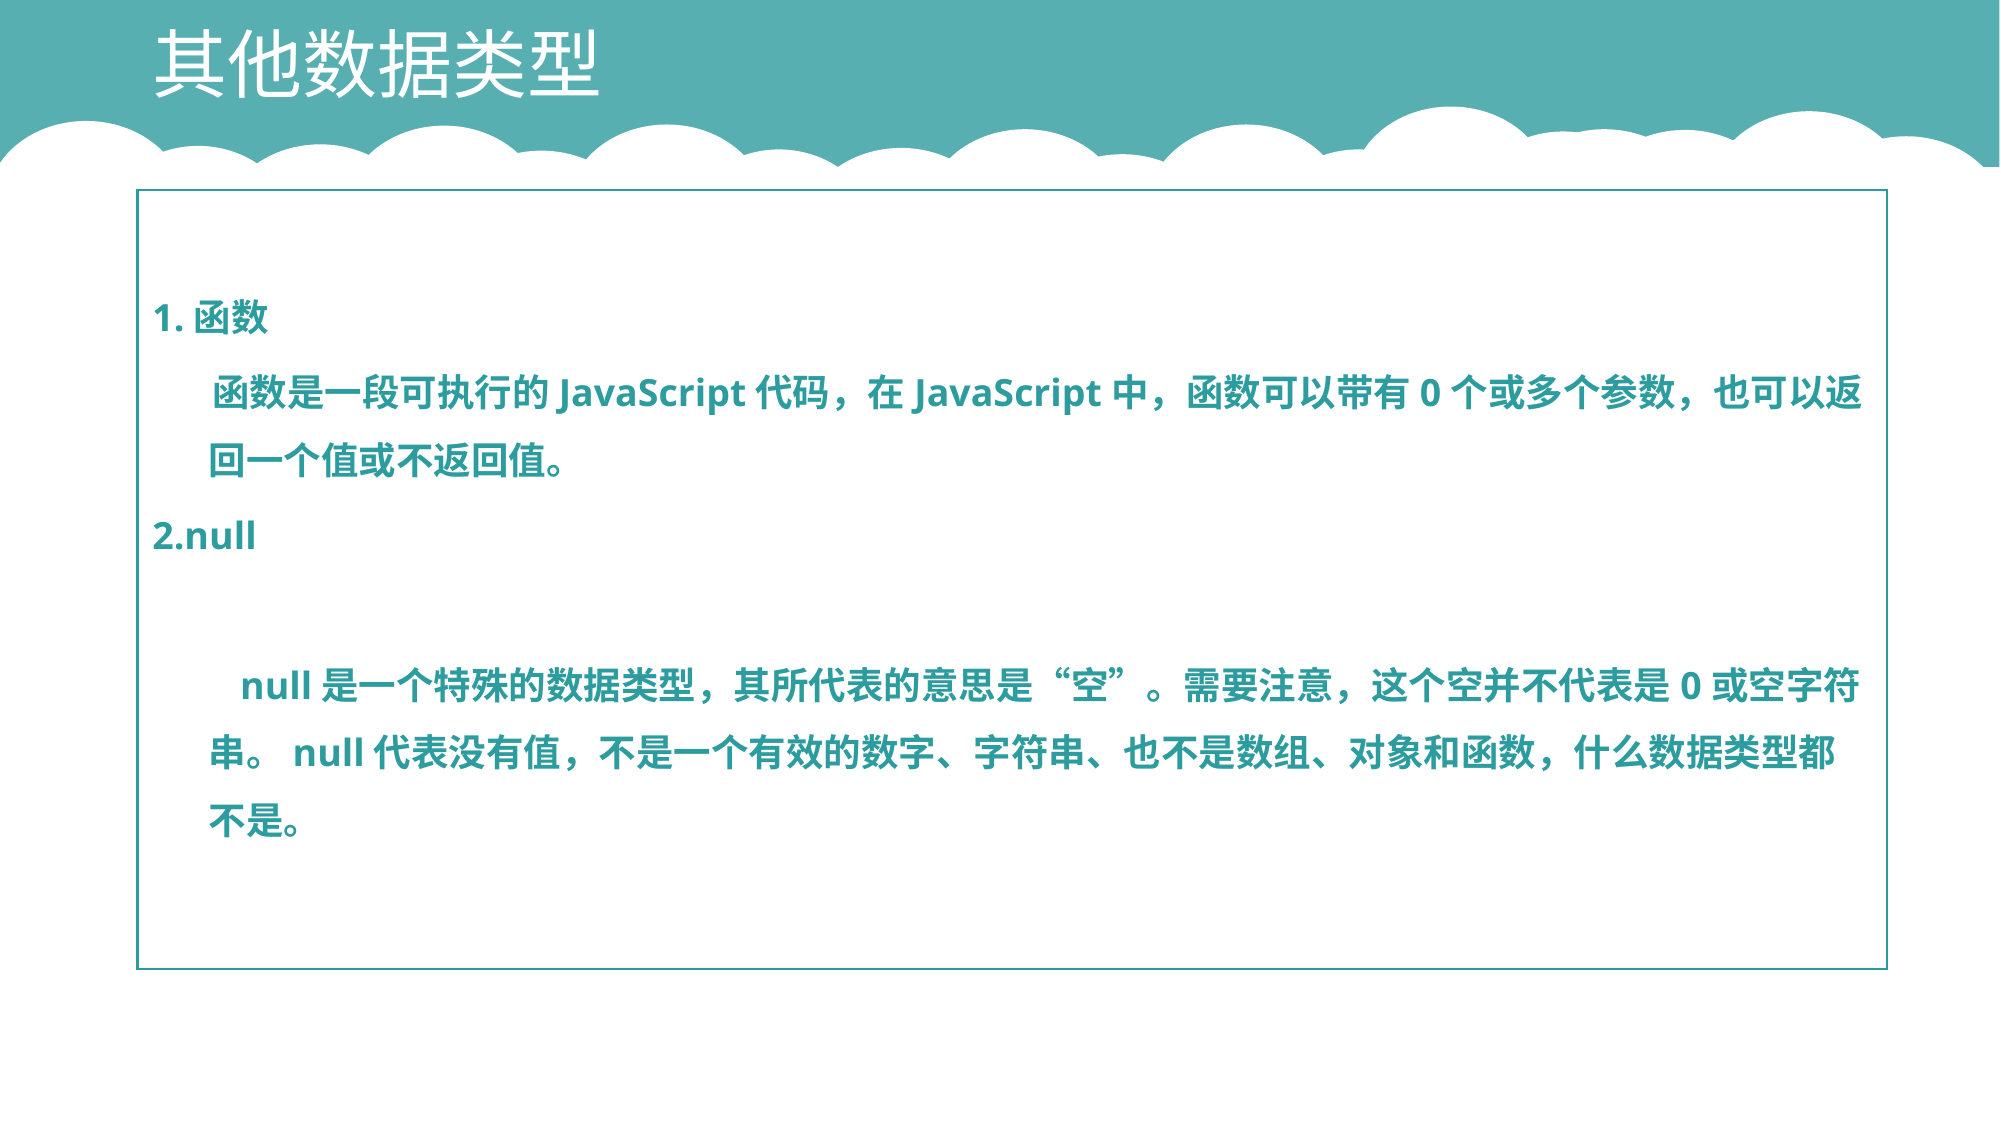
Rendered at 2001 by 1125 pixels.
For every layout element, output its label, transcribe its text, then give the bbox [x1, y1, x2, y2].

title 其他数据类型 [137, 9, 1863, 129]
text_box 1.函数 1.函数 函数是一段可执行的JavaScript代码，在JavaScript中，函数可以带有0个或多个参数，也可以返回一个值或不返回值。 2.null null是一个特殊的数据类型，其所代表的意思是“空”。需要注意，这个空并不代表是0或空字符串。null代表没有值，不是一个有效的数字、字符串、也不是数组、对象和函数，什么数据类型都不是。 [136, 189, 1888, 970]
